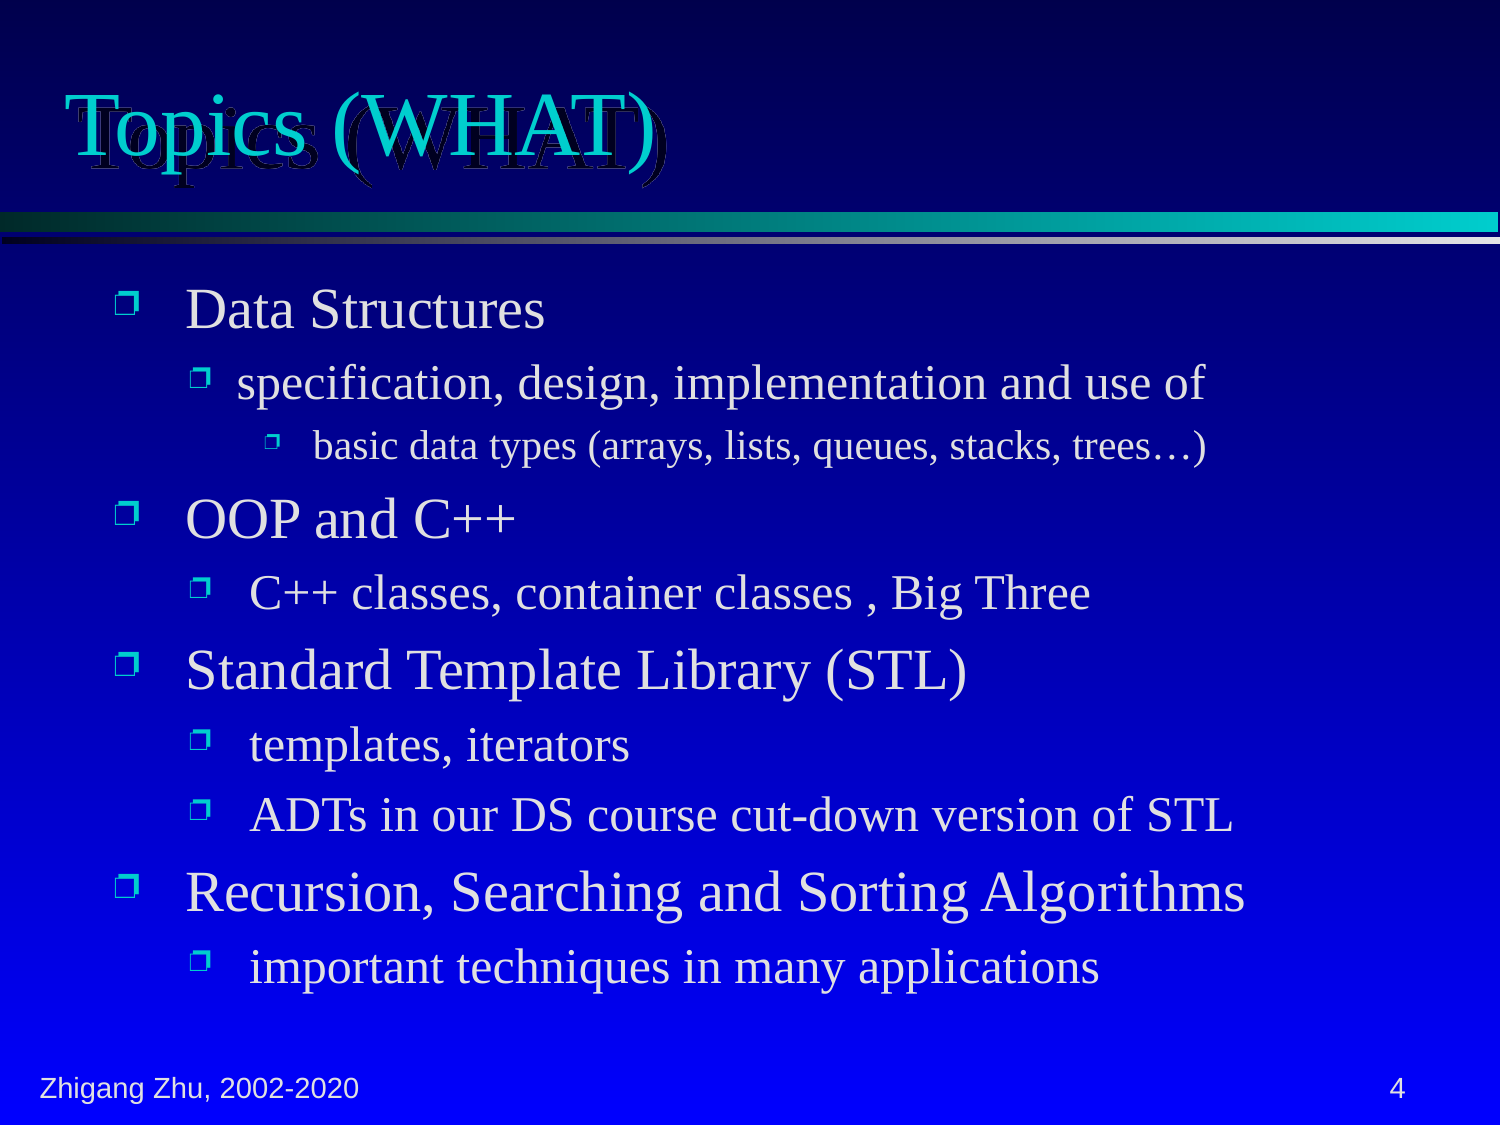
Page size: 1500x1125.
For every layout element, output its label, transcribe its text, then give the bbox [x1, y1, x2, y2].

title Topics (WHAT) [49, 24, 1326, 213]
list Data Structures specification, design, implementation and use of basic data types (arrays, lists, queues, stacks, trees…) OOP and C++ C++ classes, container classes , Big Three Standard Template Library (STL) templates, iterators ADTs in our DS course cut-down version of STL Recursion, Searching and Sorting Algorithms important techniques in many applications [99, 261, 1426, 1038]
